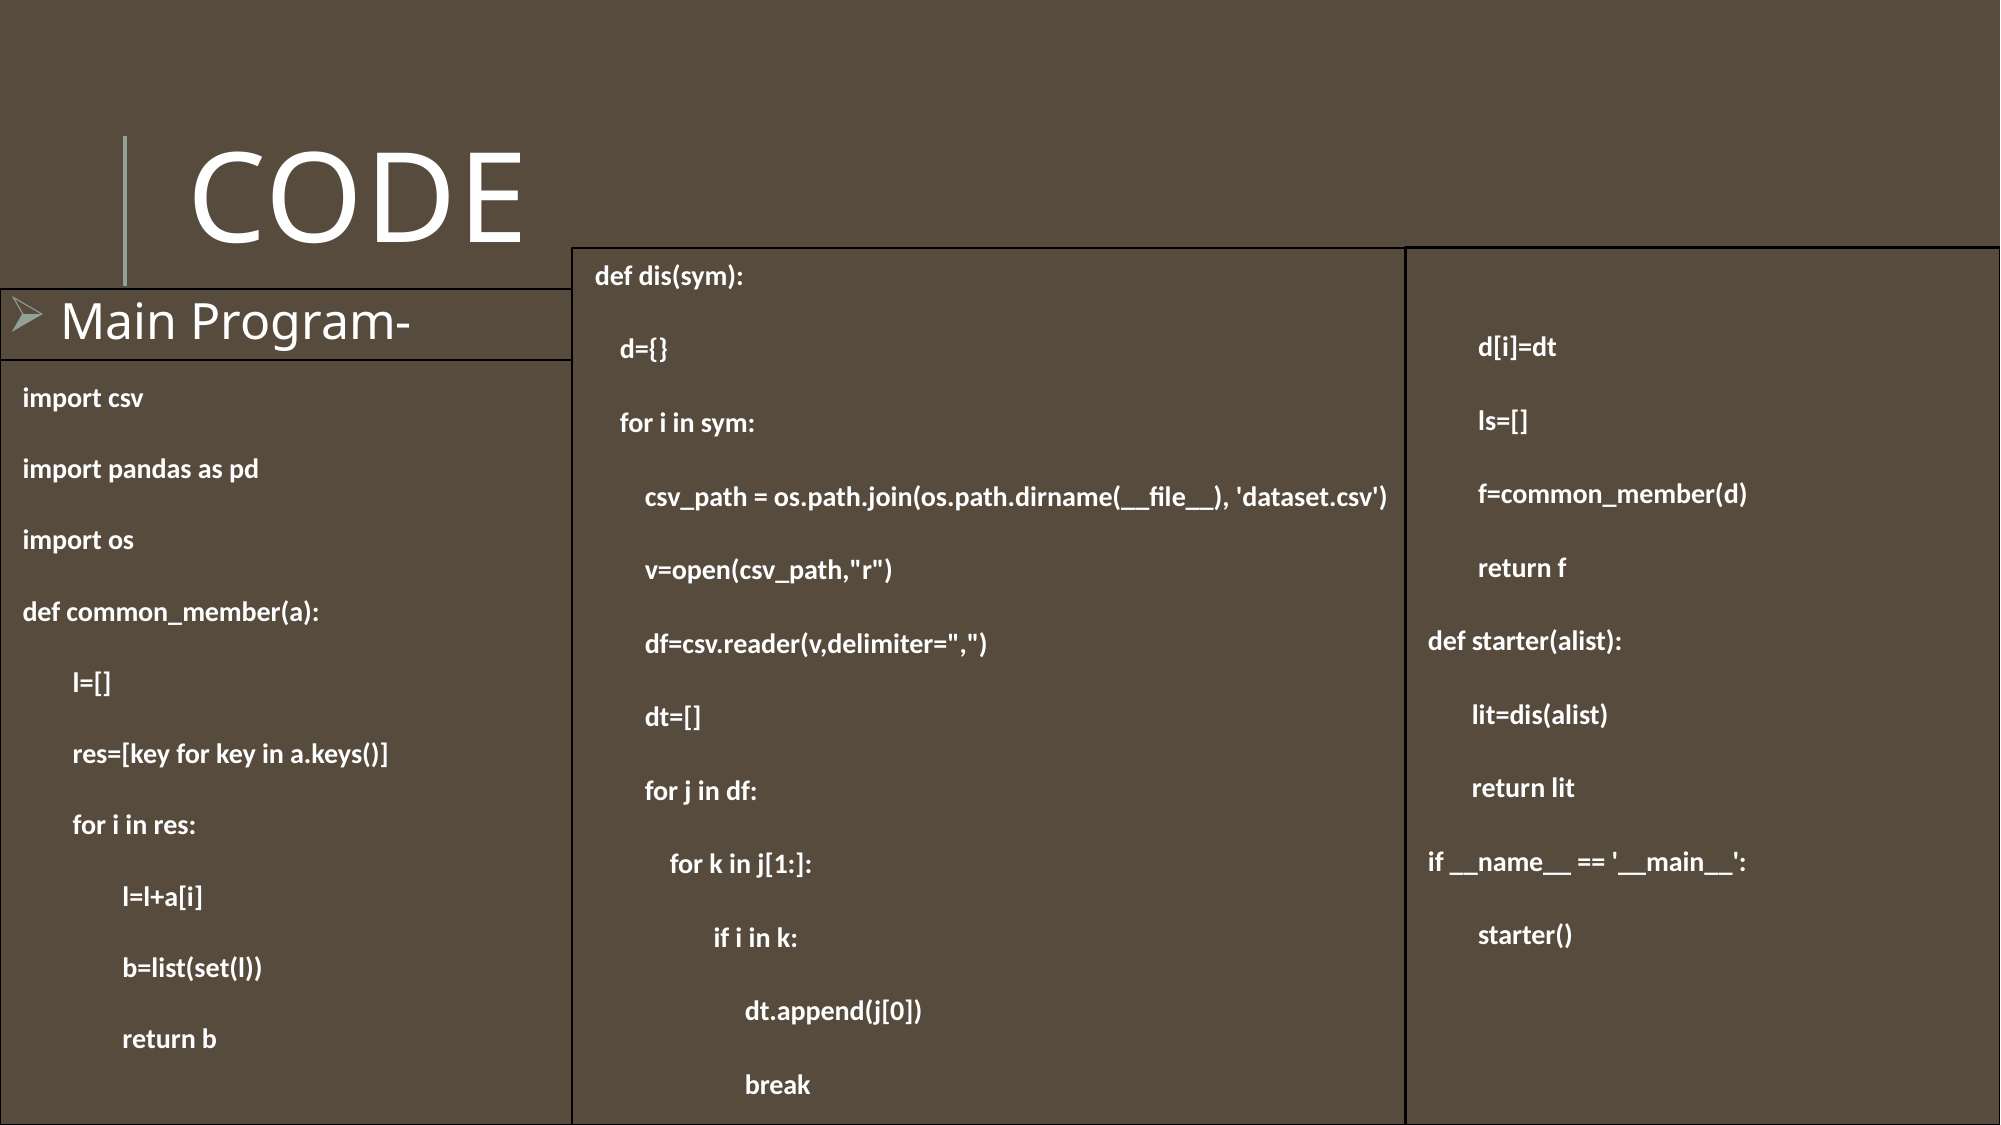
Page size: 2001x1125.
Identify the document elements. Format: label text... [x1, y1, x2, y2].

list def dis(sym): d={} for i in sym: csv_path = os.path.join(os.path.dirname(__file__), 'dataset.csv') v=open(csv_path,"r") df=csv.reader(v,delimiter=",") dt=[] for j in df: for k in j[1:]: if i in k: dt.append(j[0]) break [572, 247, 1405, 1125]
title CODE [172, 83, 1767, 288]
text_box [0, 288, 573, 360]
text_box d[i]=dt ls=[] f=common_member(d) return f def starter(alist): lit=dis(alist) return lit if __name__ == '__main__': starter() [1405, 247, 2000, 1125]
list Main Program- import csv import pandas as pd import os def common_member(a): l=[] res=[key for key in a.keys()] for i in res: l=l+a[i] b=list(set(l)) return b [0, 360, 572, 1125]
